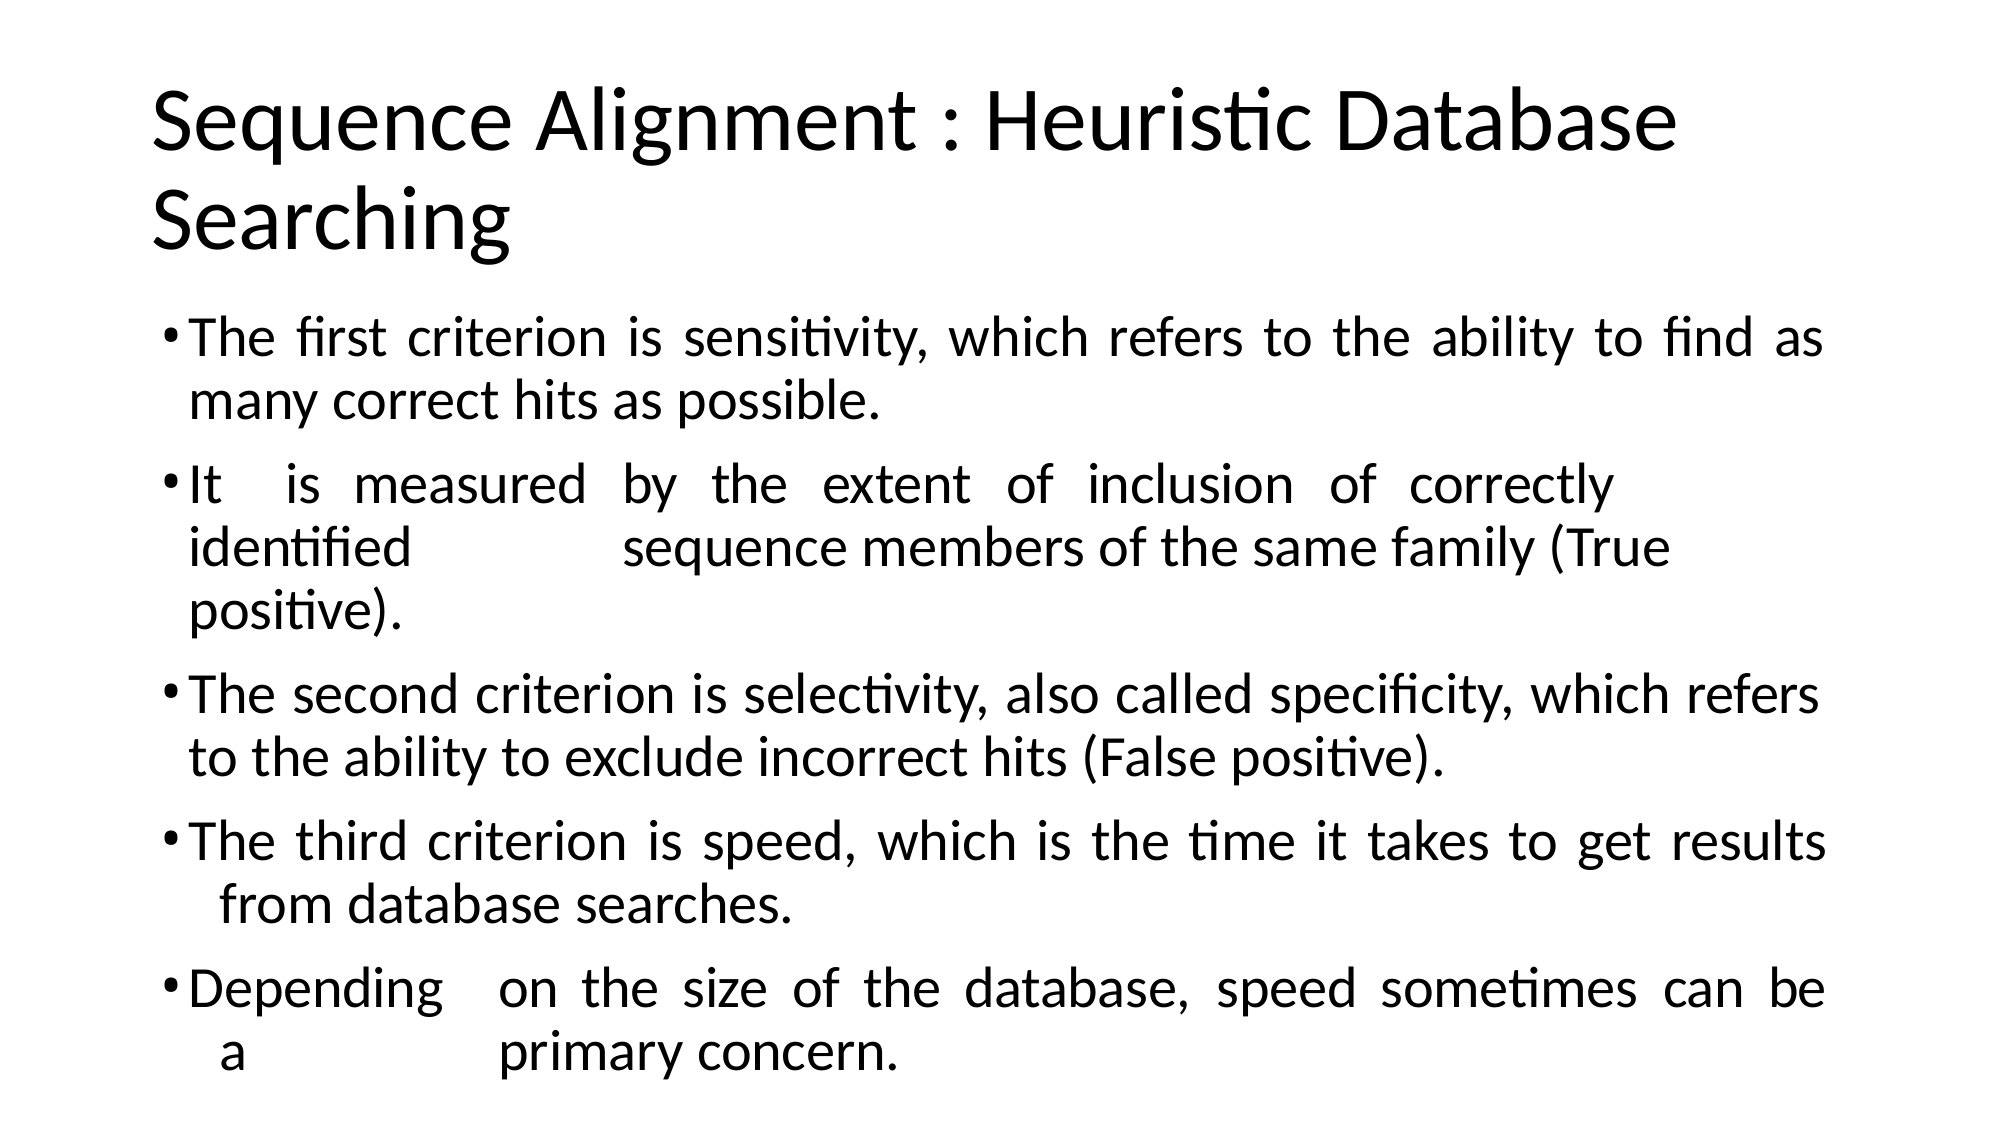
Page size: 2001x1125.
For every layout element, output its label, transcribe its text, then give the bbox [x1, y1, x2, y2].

text_box The first criterion is sensitivity, which refers to the ability to find as many correct hits as possible. It is measured by the extent of inclusion of correctly identified sequence members of the same family (True positive). The second criterion is selectivity, also called specificity, which refers to the ability to exclude incorrect hits (False positive). The third criterion is speed, which is the time it takes to get results from database searches. Depending on the size of the database, speed sometimes can be a primary concern. [158, 295, 1850, 1082]
title Sequence Alignment : Heuristic Database Searching [149, 55, 1776, 268]
